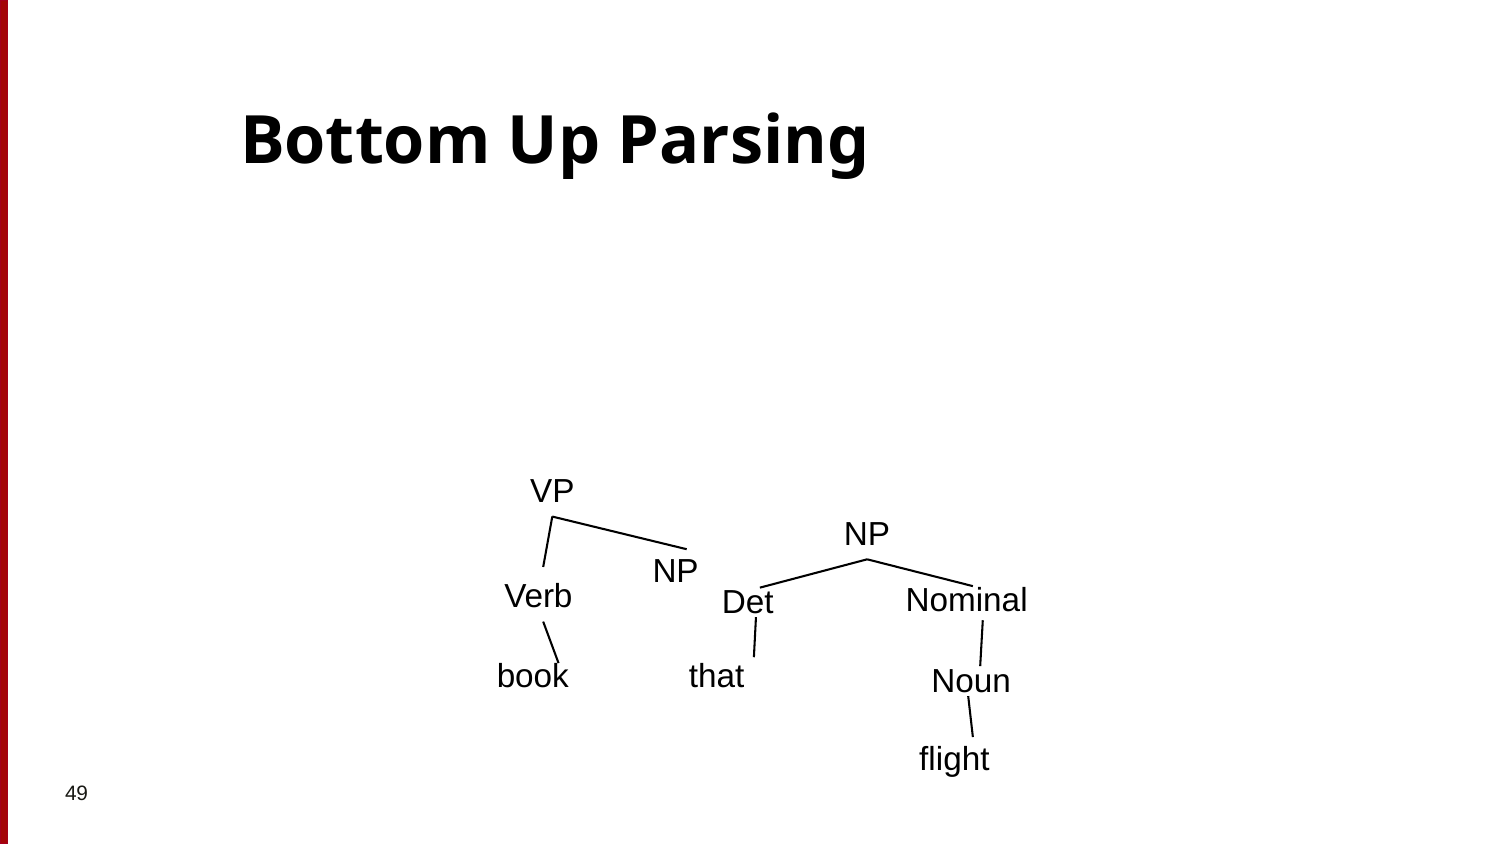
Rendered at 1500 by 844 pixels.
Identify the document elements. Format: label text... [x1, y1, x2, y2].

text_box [542, 517, 553, 568]
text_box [949, 714, 992, 720]
text_box book that [482, 646, 779, 702]
text_box NP [829, 504, 906, 558]
text_box Det [707, 572, 789, 628]
text_box VP [515, 461, 590, 517]
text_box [759, 559, 865, 588]
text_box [866, 559, 974, 587]
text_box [958, 641, 1005, 645]
text_box NP [637, 541, 714, 597]
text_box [552, 517, 687, 550]
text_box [542, 622, 559, 664]
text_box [734, 635, 776, 639]
slide_number 49 [49, 771, 376, 829]
text_box Nominal [890, 571, 1043, 626]
text_box flight [904, 729, 1005, 785]
text_box Verb [489, 566, 597, 622]
text_box Noun [916, 651, 1026, 706]
title Bottom Up Parsing [225, 62, 1450, 185]
